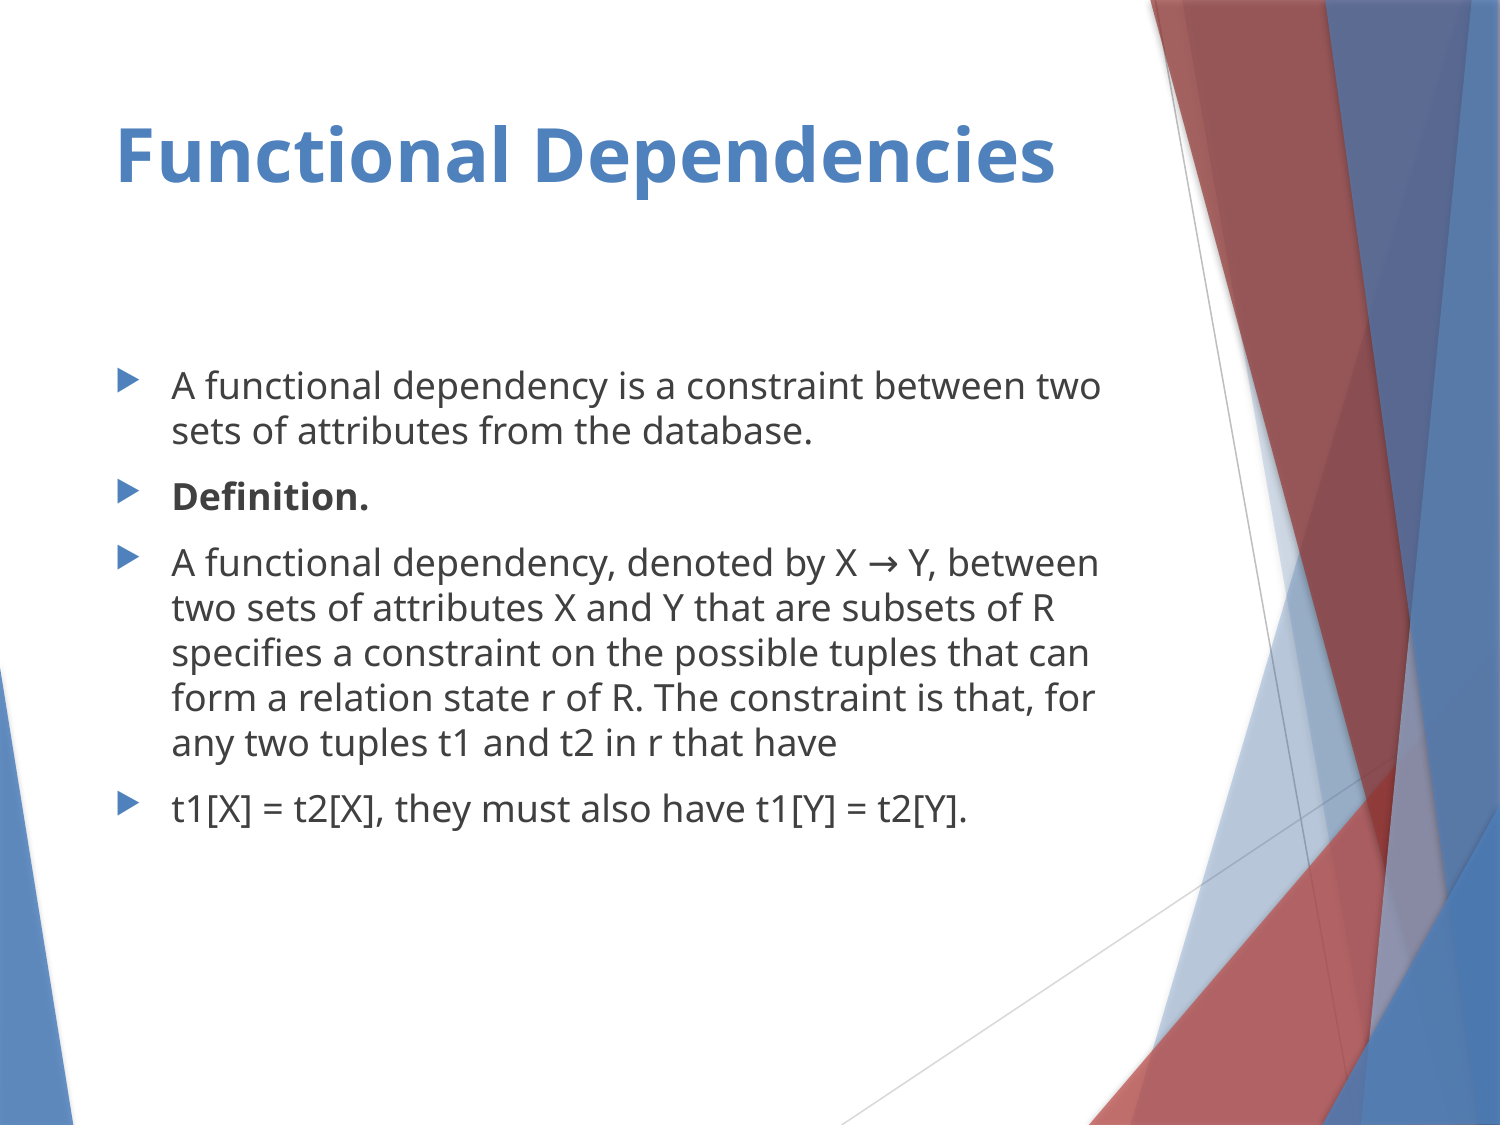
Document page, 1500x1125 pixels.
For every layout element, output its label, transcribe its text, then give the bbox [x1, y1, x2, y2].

title Functional Dependencies [99, 99, 1142, 317]
list A functional dependency is a constraint between two sets of attributes from the database. Definition. A functional dependency, denoted by X → Y, between two sets of attributes X and Y that are subsets of R specifies a constraint on the possible tuples that can form a relation state r of R. The constraint is that, for any two tuples t1 and t2 in r that have t1[X] = t2[X], they must also have t1[Y] = t2[Y]. [99, 354, 1142, 992]
